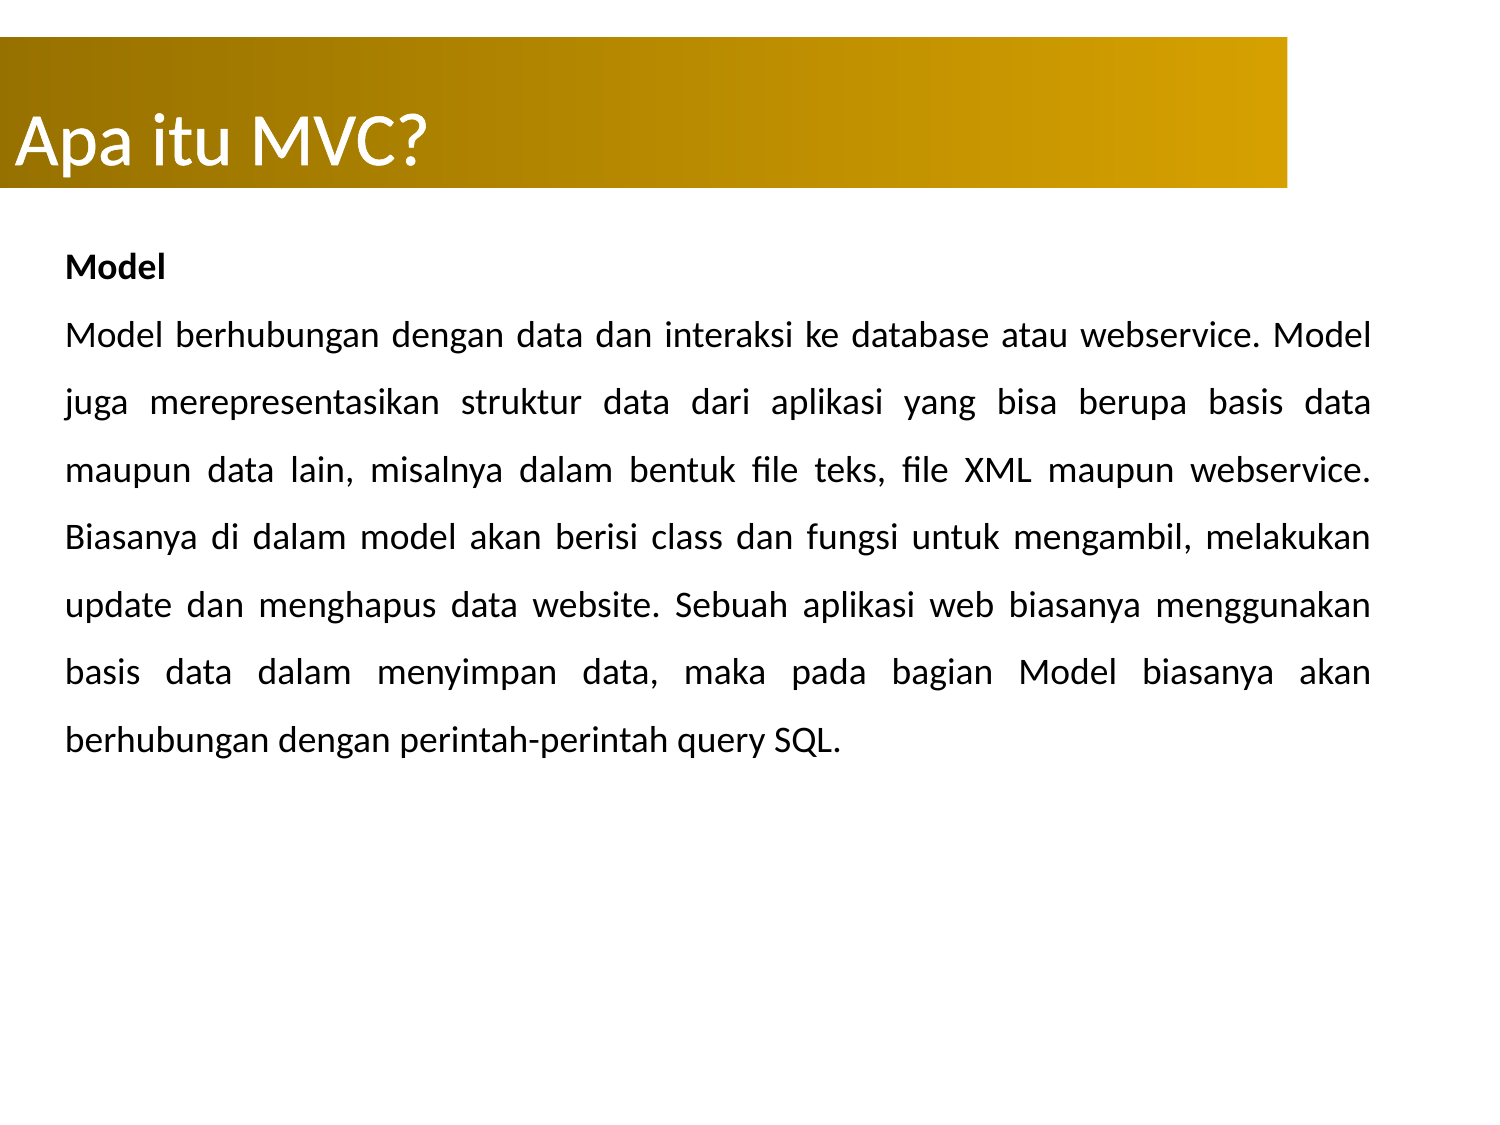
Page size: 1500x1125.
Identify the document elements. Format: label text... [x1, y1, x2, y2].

text_box Apa itu MVC? [0, 37, 1288, 188]
text_box Model Model berhubungan dengan data dan interaksi ke database atau webservice. Model juga merepresentasikan struktur data dari aplikasi yang bisa berupa basis data maupun data lain, misalnya dalam bentuk file teks, file XML maupun webservice. Biasanya di dalam model akan berisi class dan fungsi untuk mengambil, melakukan update dan menghapus data website. Sebuah aplikasi web biasanya menggunakan basis data dalam menyimpan data, maka pada bagian Model biasanya akan berhubungan dengan perintah-perintah query SQL. [49, 212, 1388, 768]
